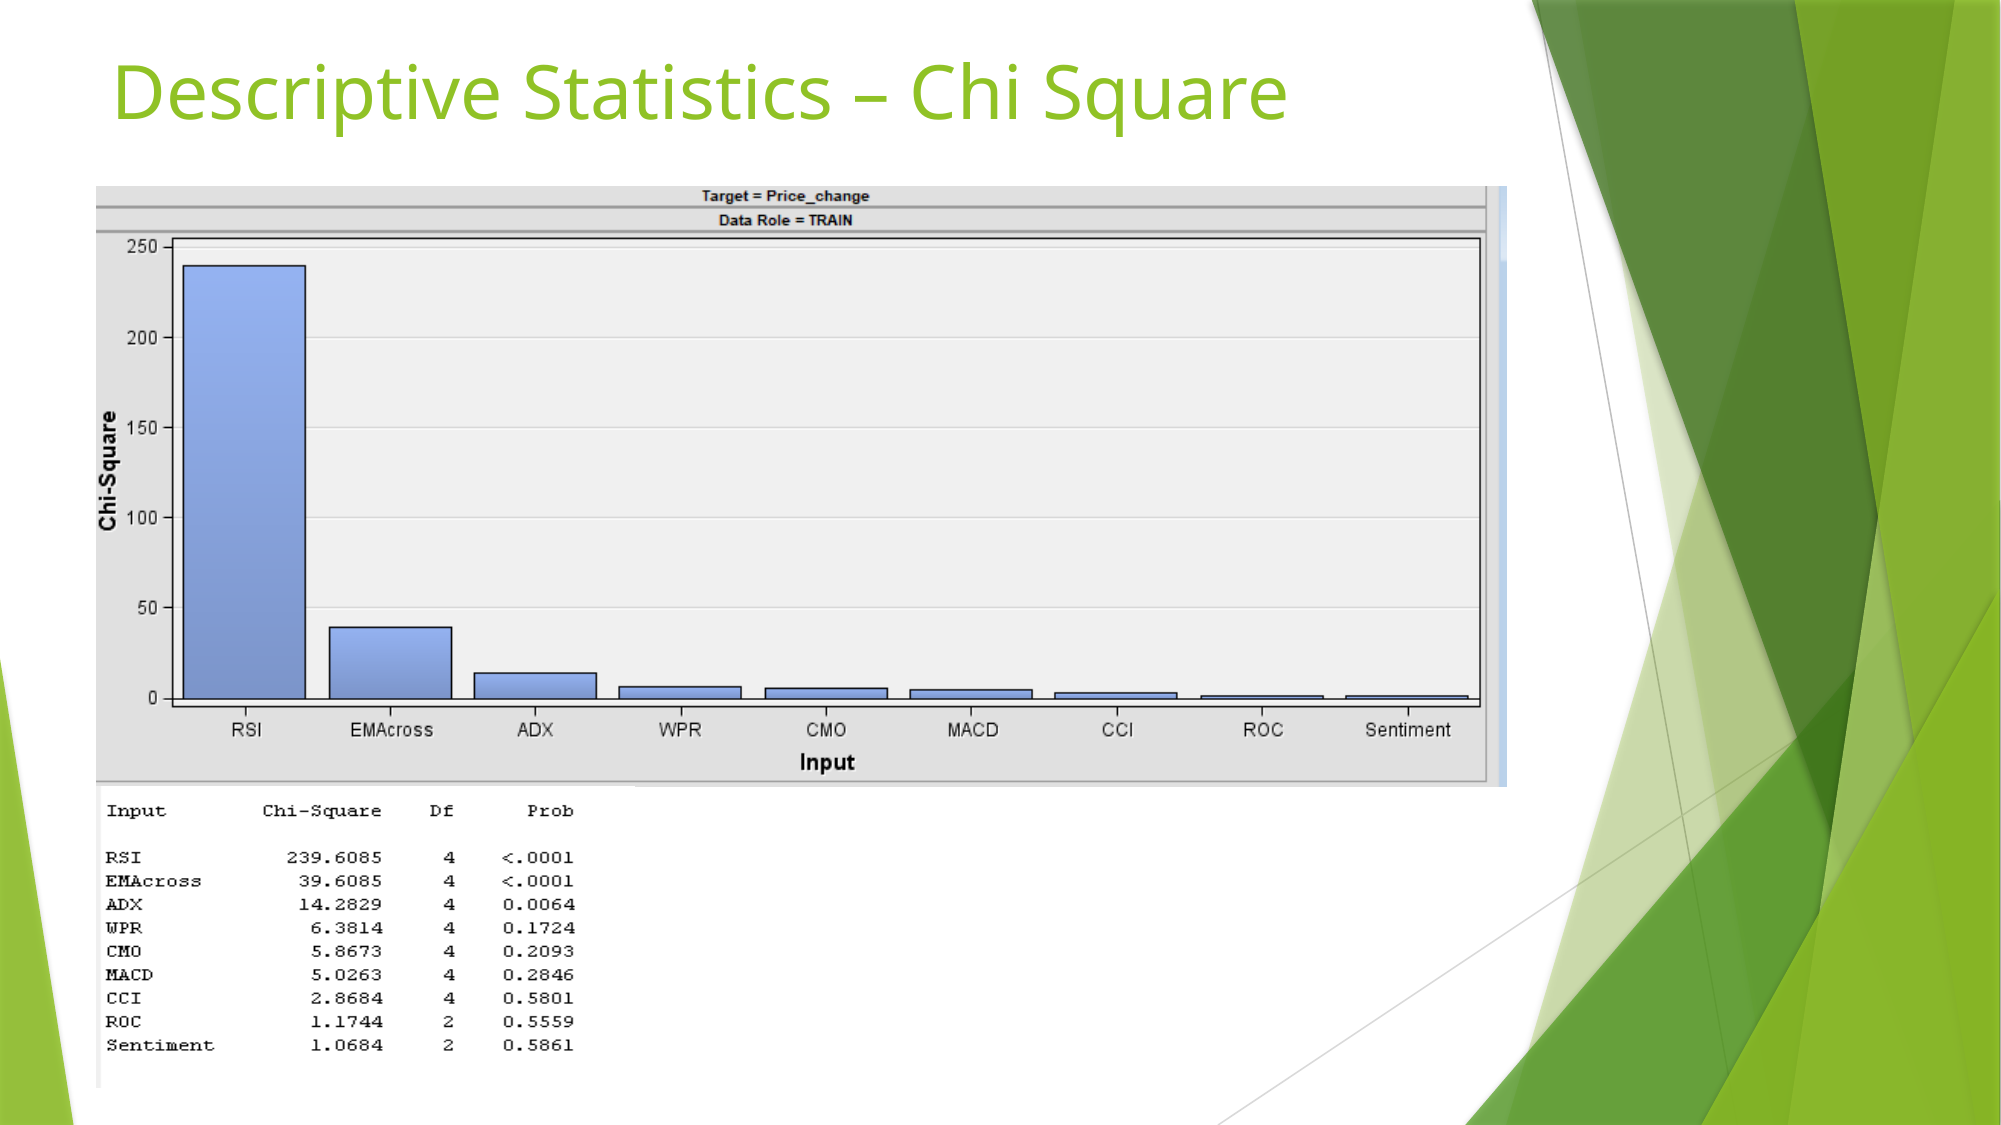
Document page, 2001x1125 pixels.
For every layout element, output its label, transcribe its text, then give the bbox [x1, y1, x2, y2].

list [96, 185, 1508, 787]
title Descriptive Statistics – Chi Square [96, 37, 1507, 185]
picture [95, 785, 636, 1089]
